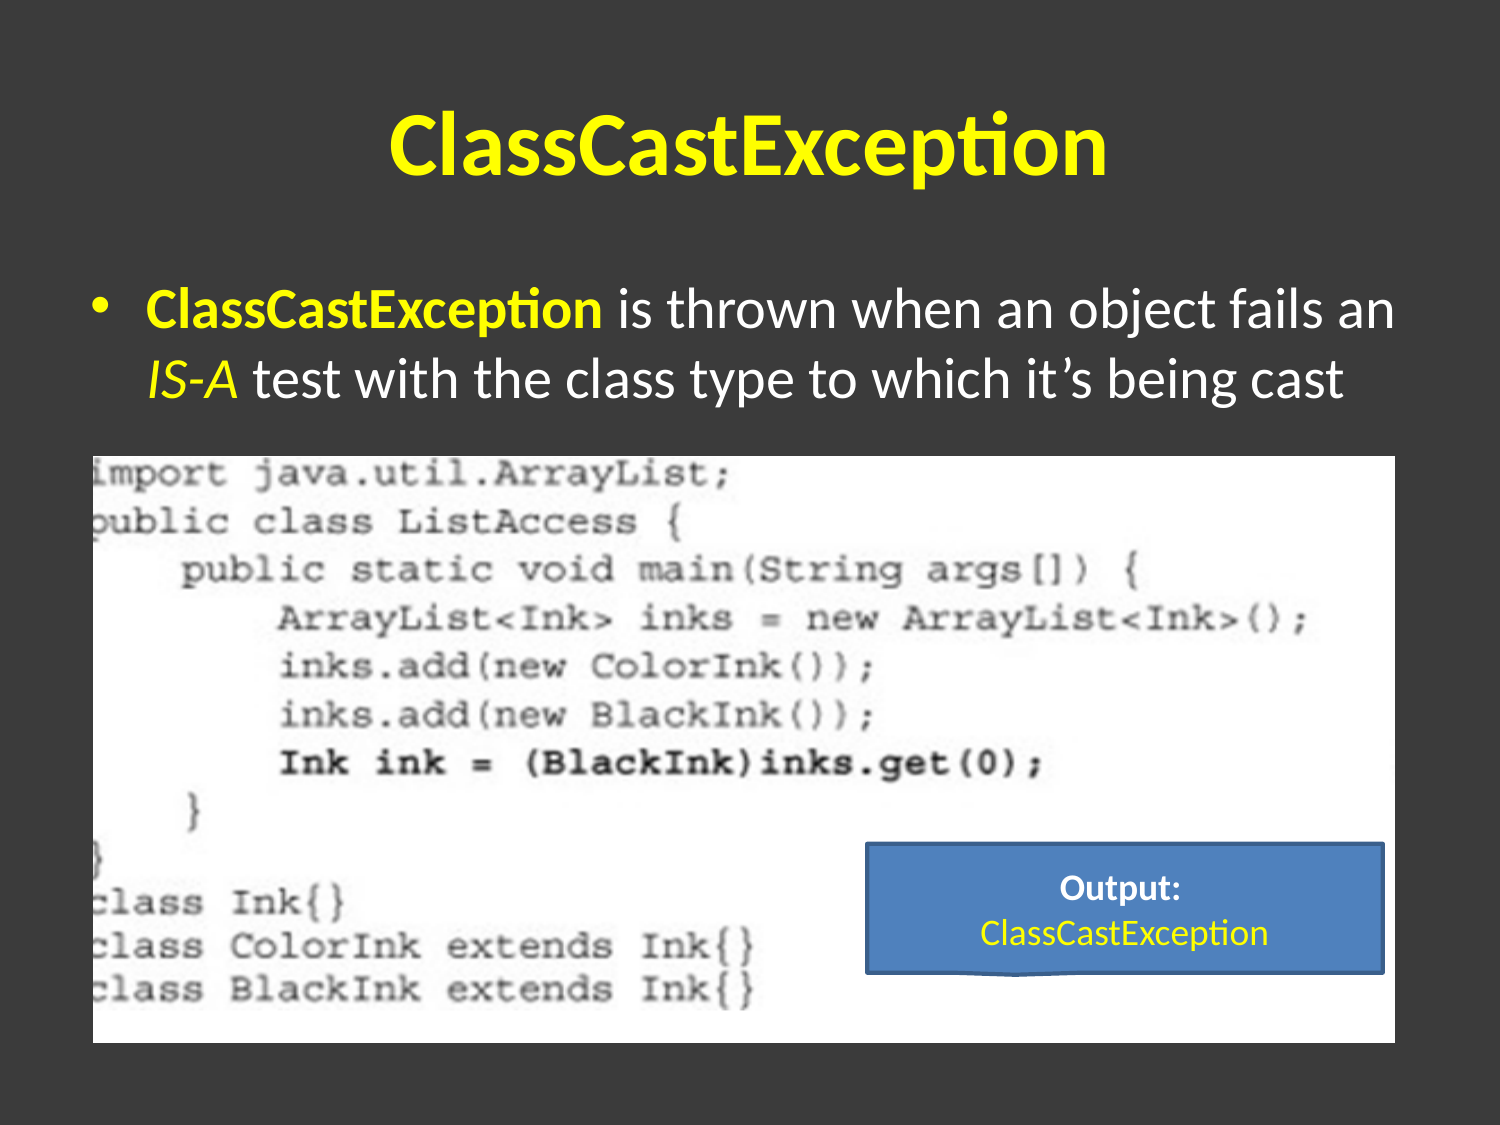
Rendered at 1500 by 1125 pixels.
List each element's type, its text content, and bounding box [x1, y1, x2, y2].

title ClassCastException [75, 45, 1425, 233]
picture [93, 456, 1395, 1044]
list ClassCastException is thrown when an object fails an IS-A test with the class type to which it’s being cast [75, 262, 1425, 1005]
